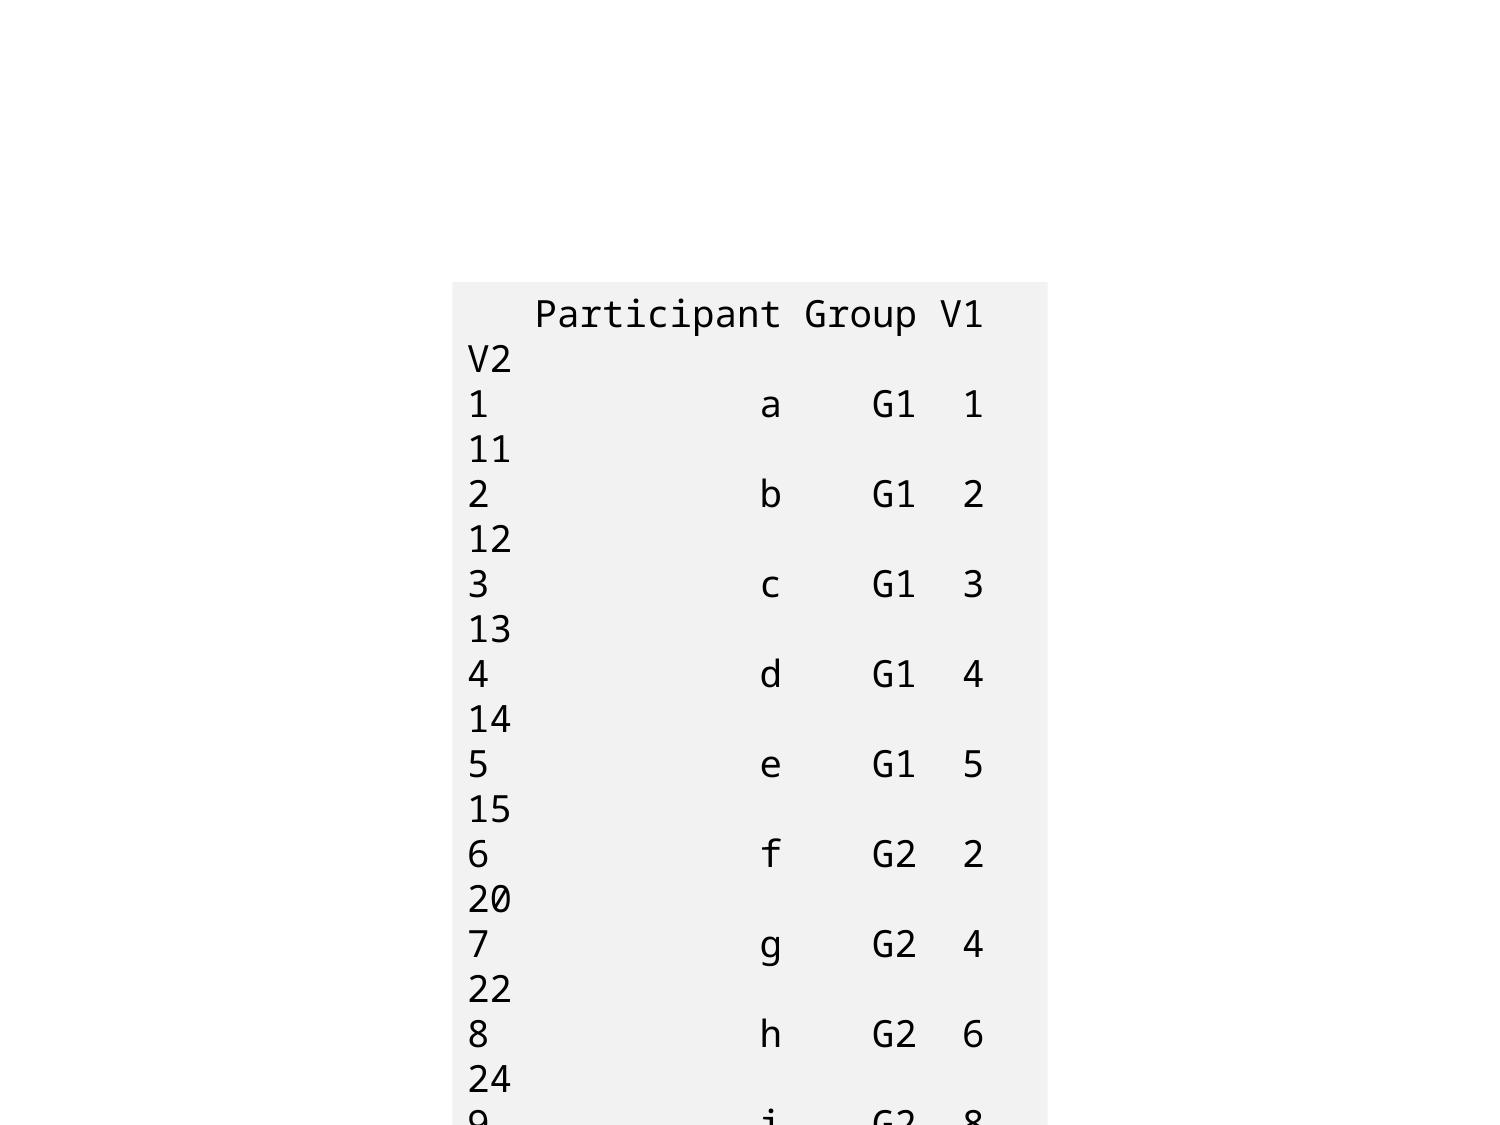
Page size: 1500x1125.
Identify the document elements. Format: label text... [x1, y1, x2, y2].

text_box Participant Group V1 V2 1 a G1 1 11 2 b G1 2 12 3 c G1 3 13 4 d G1 4 14 5 e G1 5 15 6 f G2 2 20 7 g G2 4 22 8 h G2 6 24 9 i G2 8 26 10 j G2 10 28 > [452, 282, 1048, 1125]
